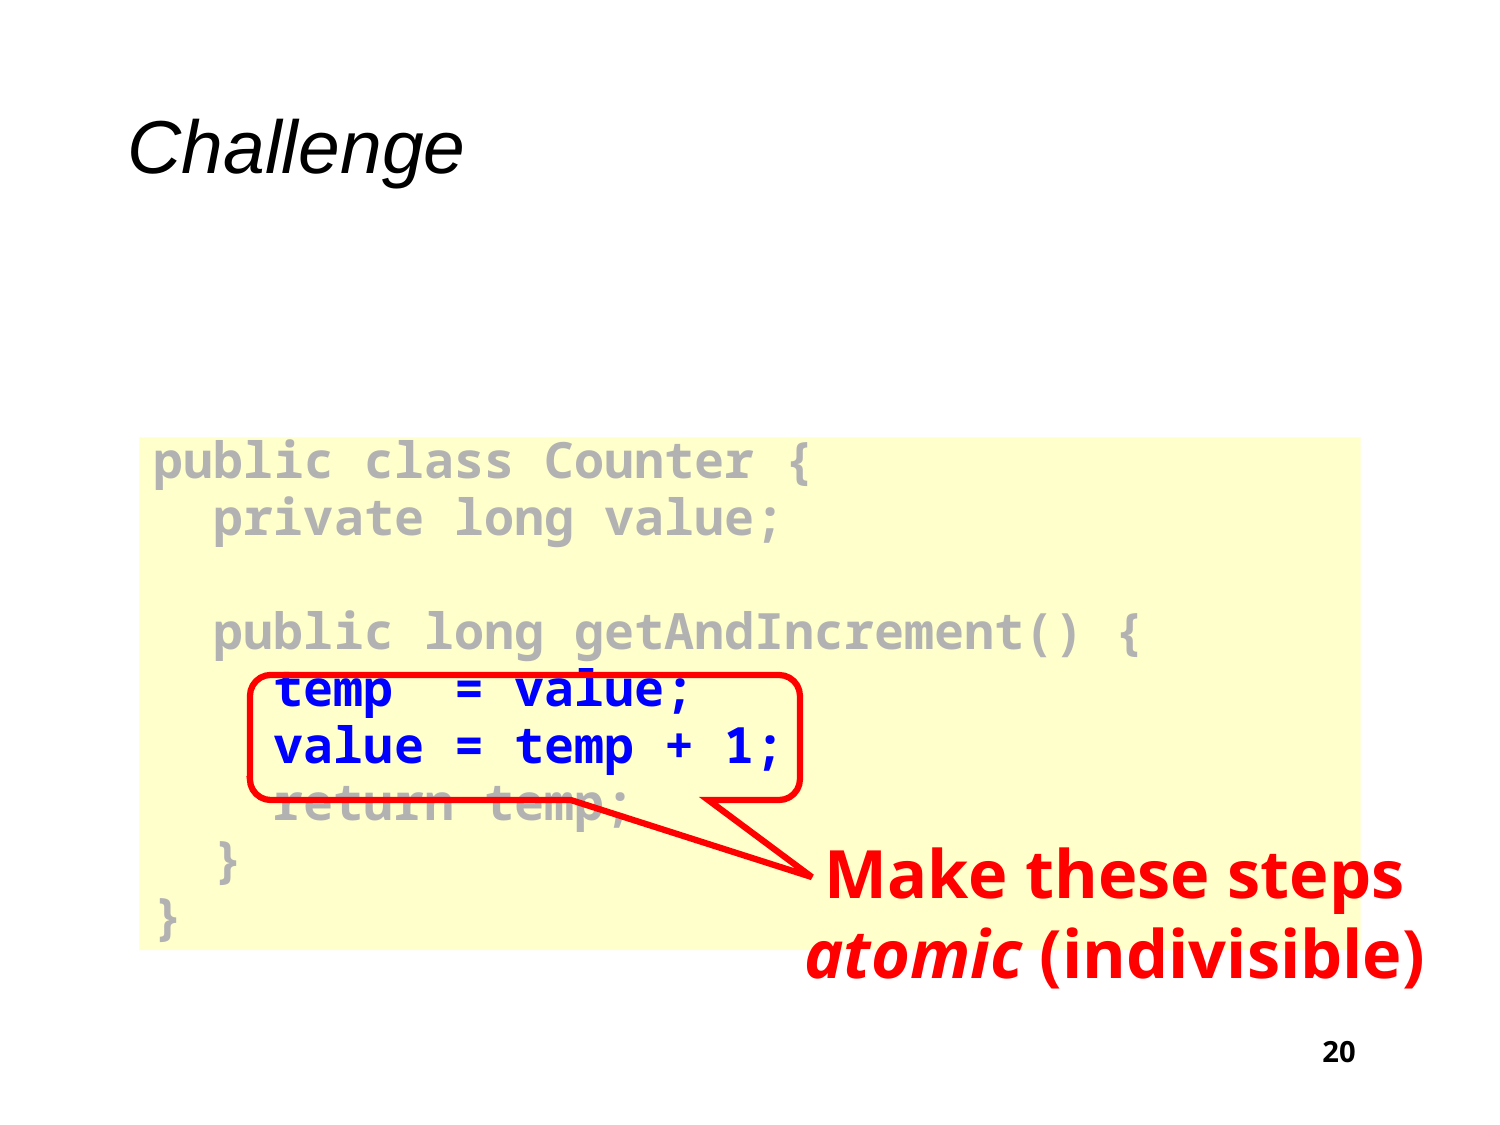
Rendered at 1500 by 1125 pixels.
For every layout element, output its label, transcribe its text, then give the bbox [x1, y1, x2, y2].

text_box [249, 674, 800, 865]
text_box Make these steps atomic (indivisible) [774, 824, 1455, 1000]
text_box 20 [1058, 1025, 1371, 1101]
text_box public class Counter { private long value; public long getAndIncrement() { temp = value; value = temp + 1; return temp; } } [139, 437, 1361, 951]
title Challenge [112, 49, 1388, 238]
